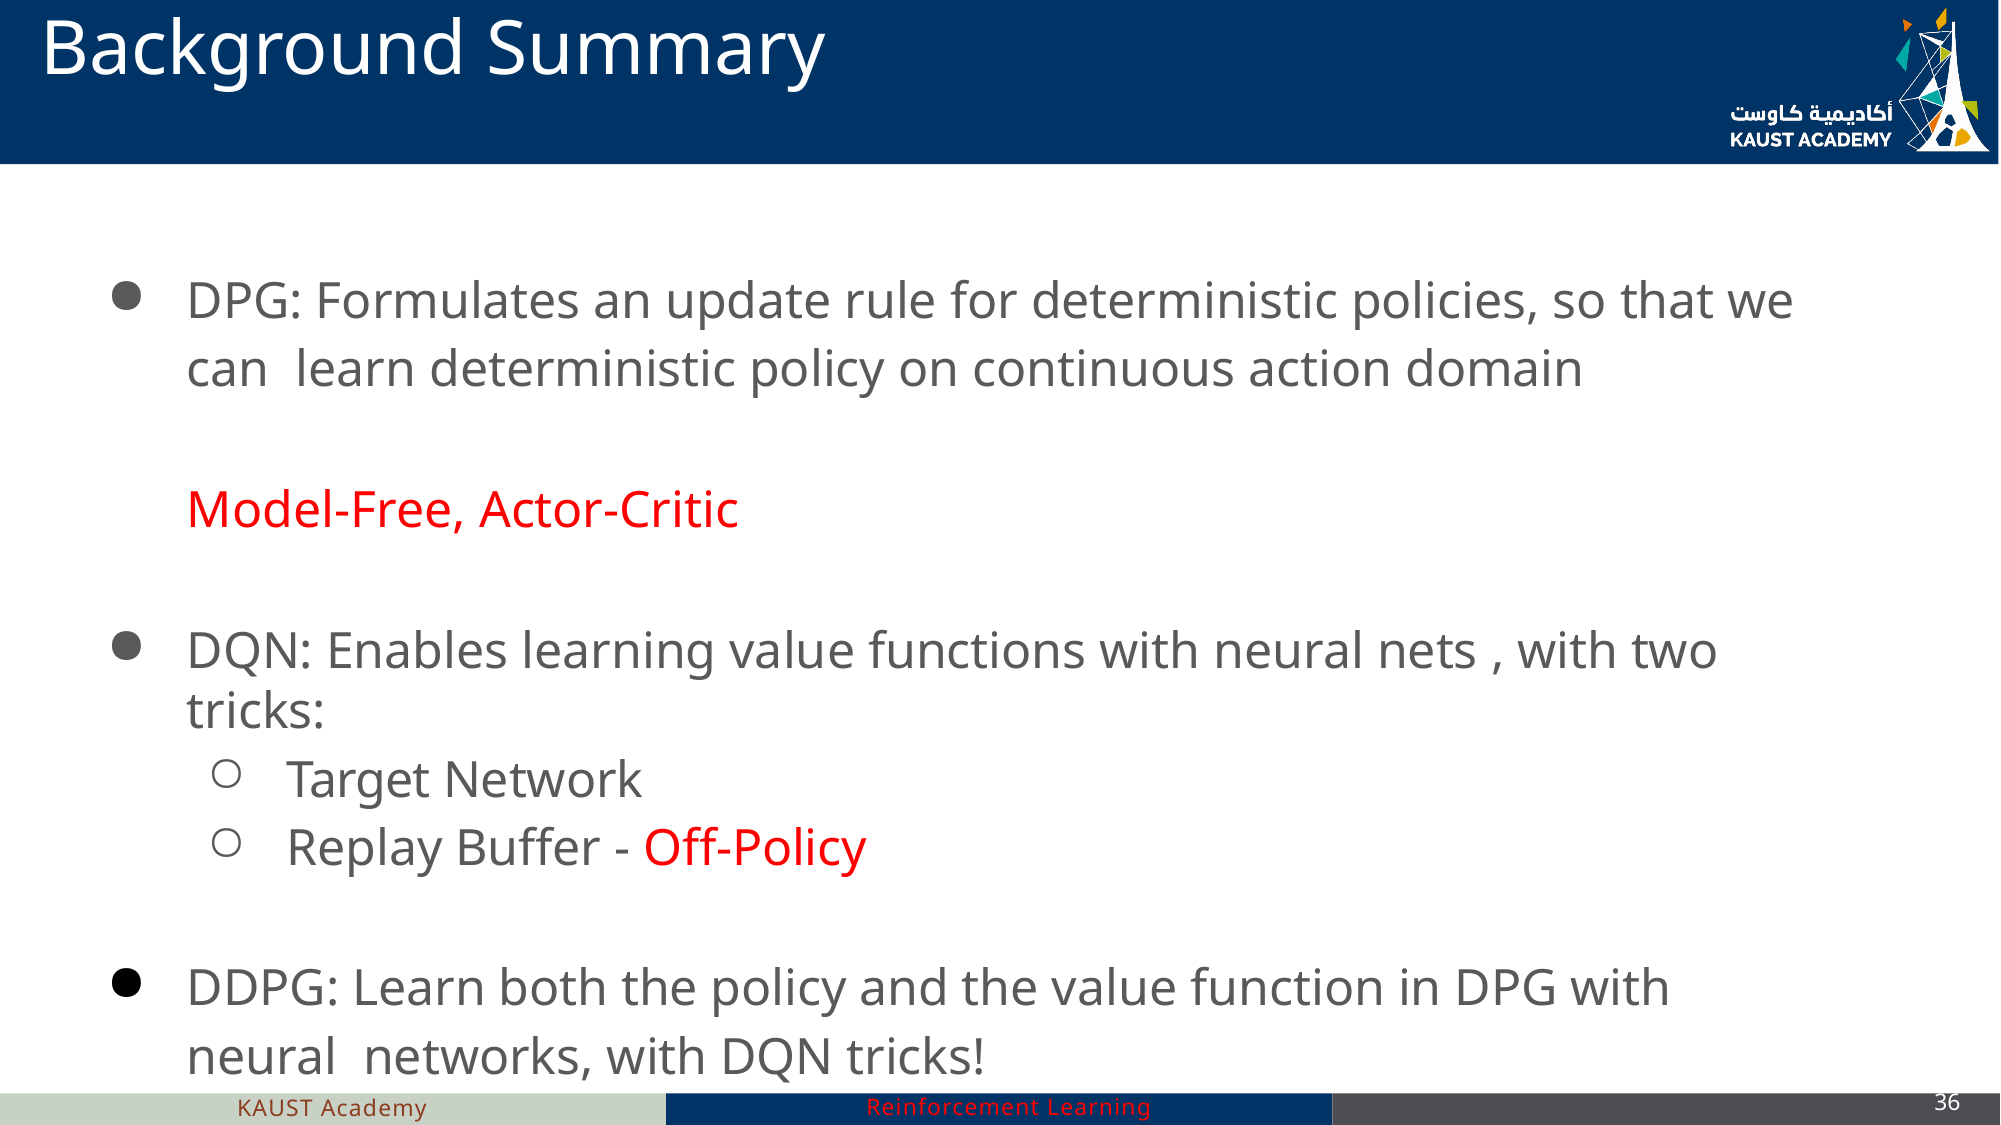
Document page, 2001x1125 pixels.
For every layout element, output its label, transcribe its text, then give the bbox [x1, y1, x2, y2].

text_box DPG: Formulates an update rule for deterministic policies, so that we can learn deterministic policy on continuous action domain Model-Free, Actor-Critic DQN: Enables learning value functions with neural nets , with two tricks: Target Network Replay Buffer - Off-Policy DDPG: Learn both the policy and the value function in DPG with neural networks, with DQN tricks! [103, 257, 1805, 1085]
title Background Summary [25, 2, 1737, 112]
picture [1721, 0, 2000, 159]
